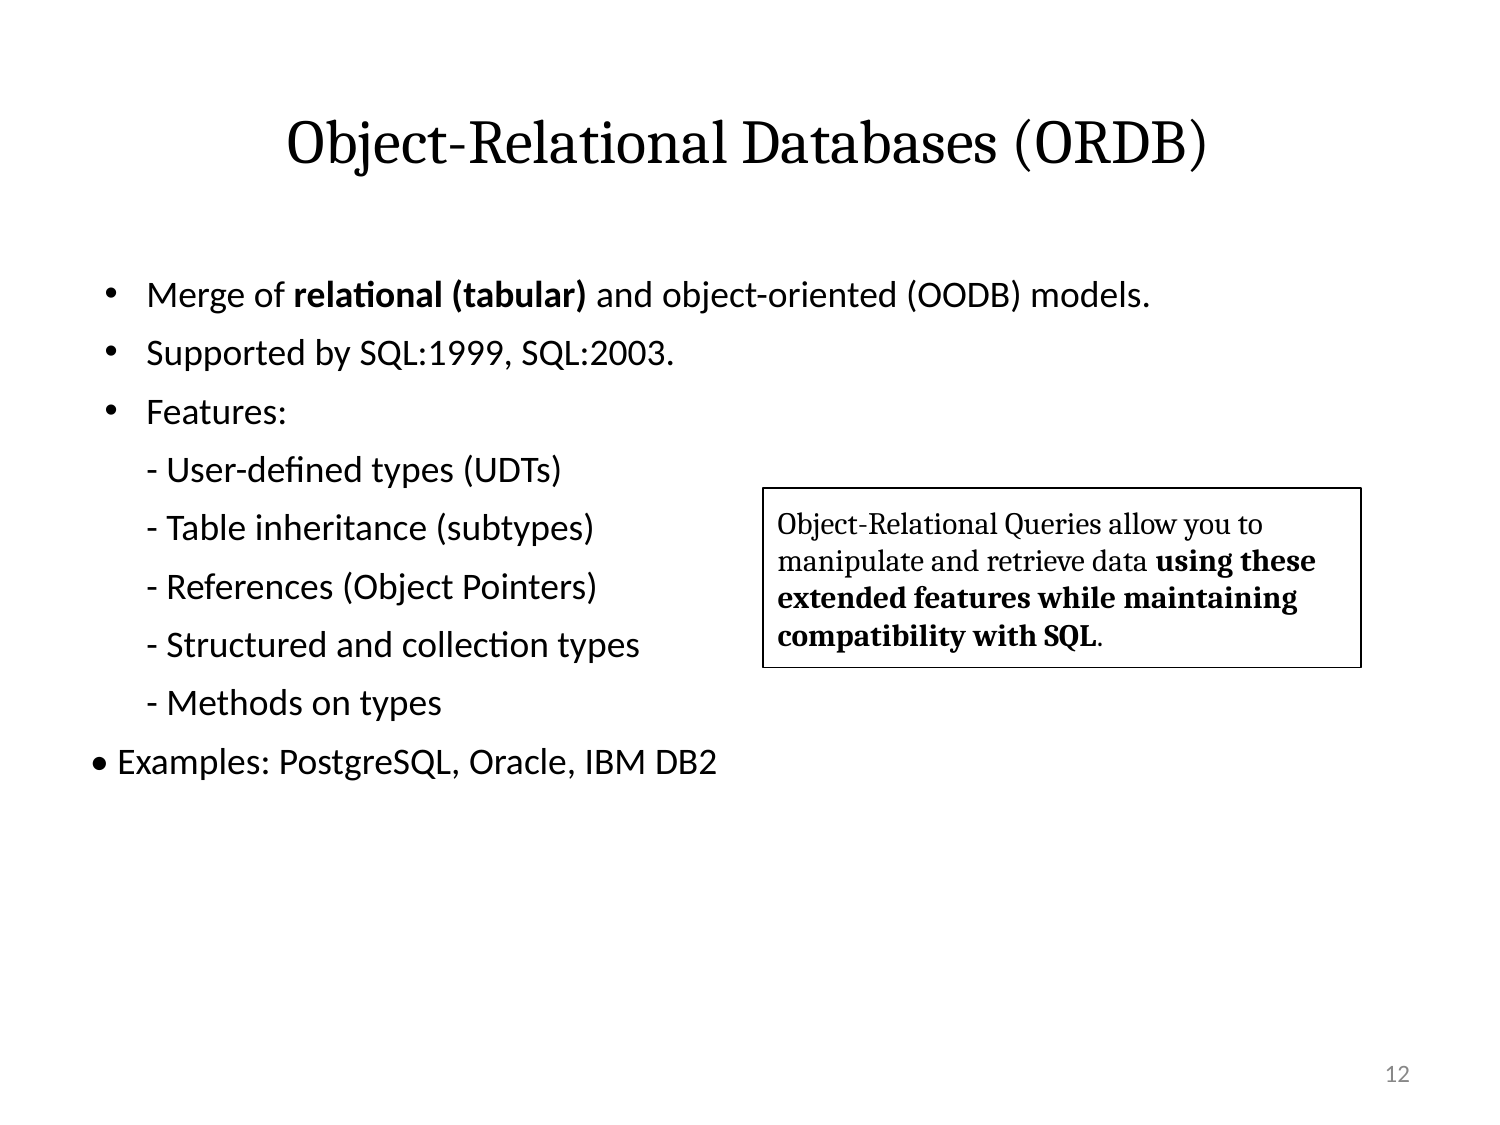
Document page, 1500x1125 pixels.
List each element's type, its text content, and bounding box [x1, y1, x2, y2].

list Merge of relational (tabular) and object-oriented (OODB) models. Supported by SQL:1999, SQL:2003. Features: - User-defined types (UDTs) - Table inheritance (subtypes) - References (Object Pointers) - Structured and collection types - Methods on types • Examples: PostgreSQL, Oracle, IBM DB2 [75, 262, 1425, 1005]
title Object-Relational Databases (ORDB) [75, 45, 1425, 233]
text_box Object-Relational Queries allow you to manipulate and retrieve data using these extended features while maintaining compatibility with SQL. [762, 487, 1361, 668]
slide_number ‹#› [1074, 1042, 1425, 1103]
